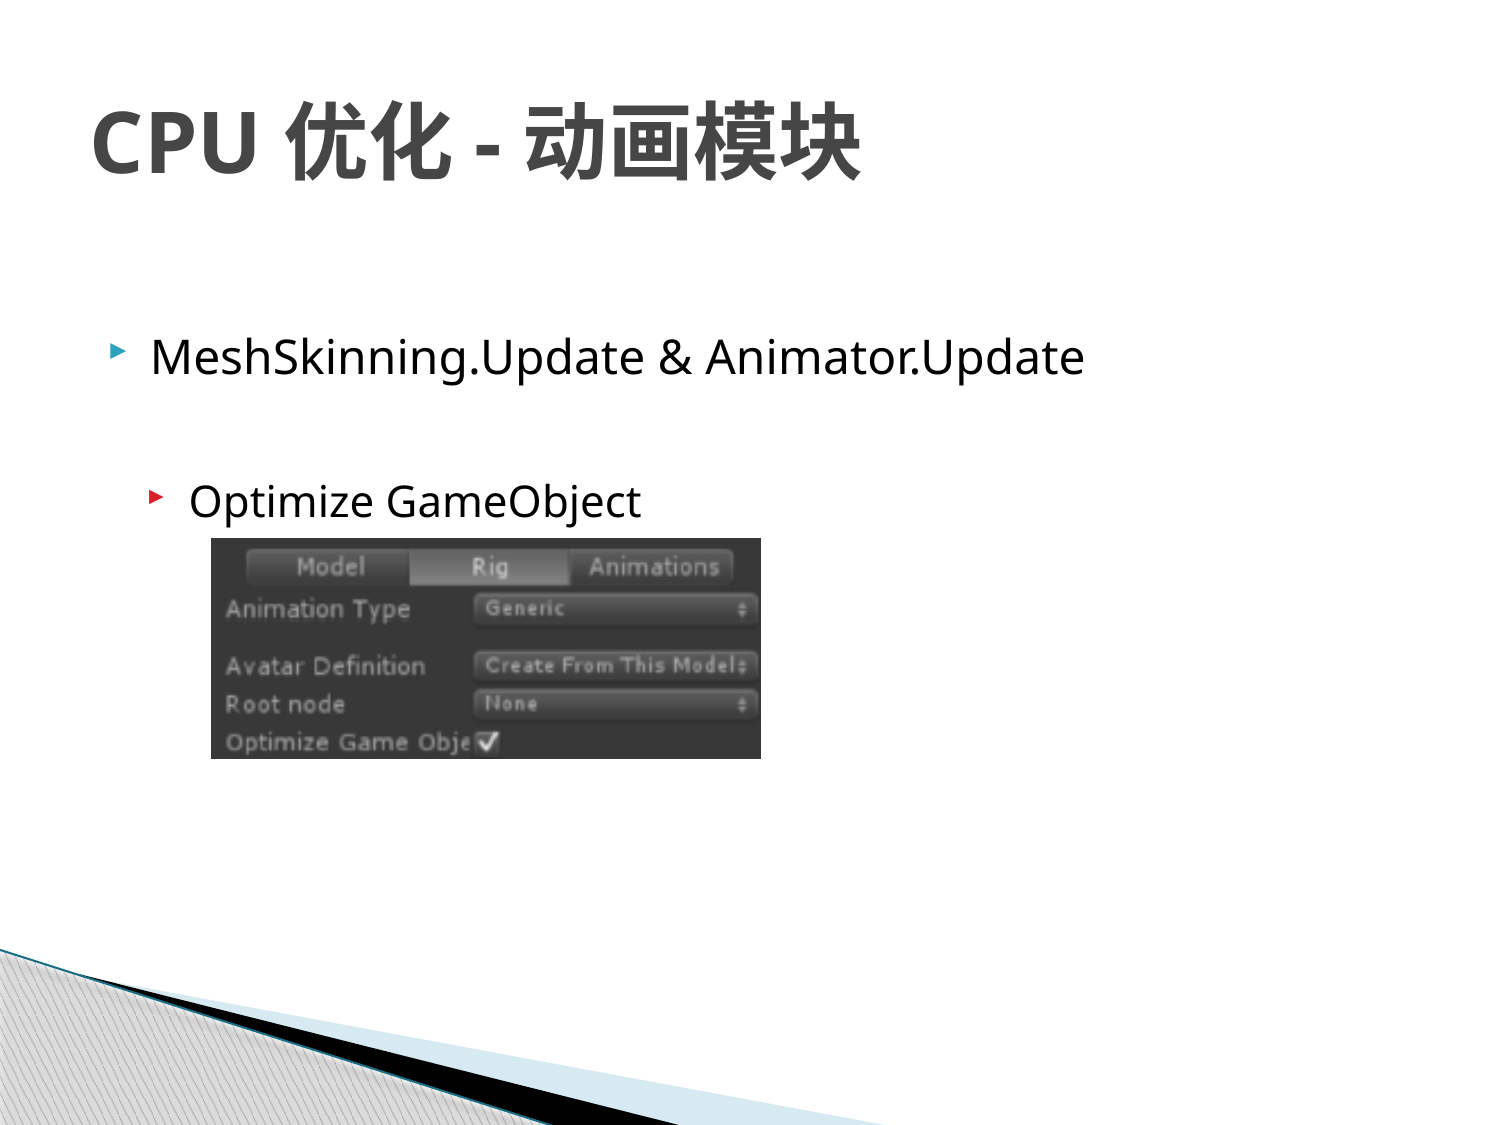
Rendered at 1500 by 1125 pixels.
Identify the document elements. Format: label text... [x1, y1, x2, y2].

list MeshSkinning.Update & Animator.Update Optimize GameObject [75, 243, 1425, 986]
picture [210, 538, 762, 759]
title CPU优化-动画模块 [75, 45, 1425, 233]
